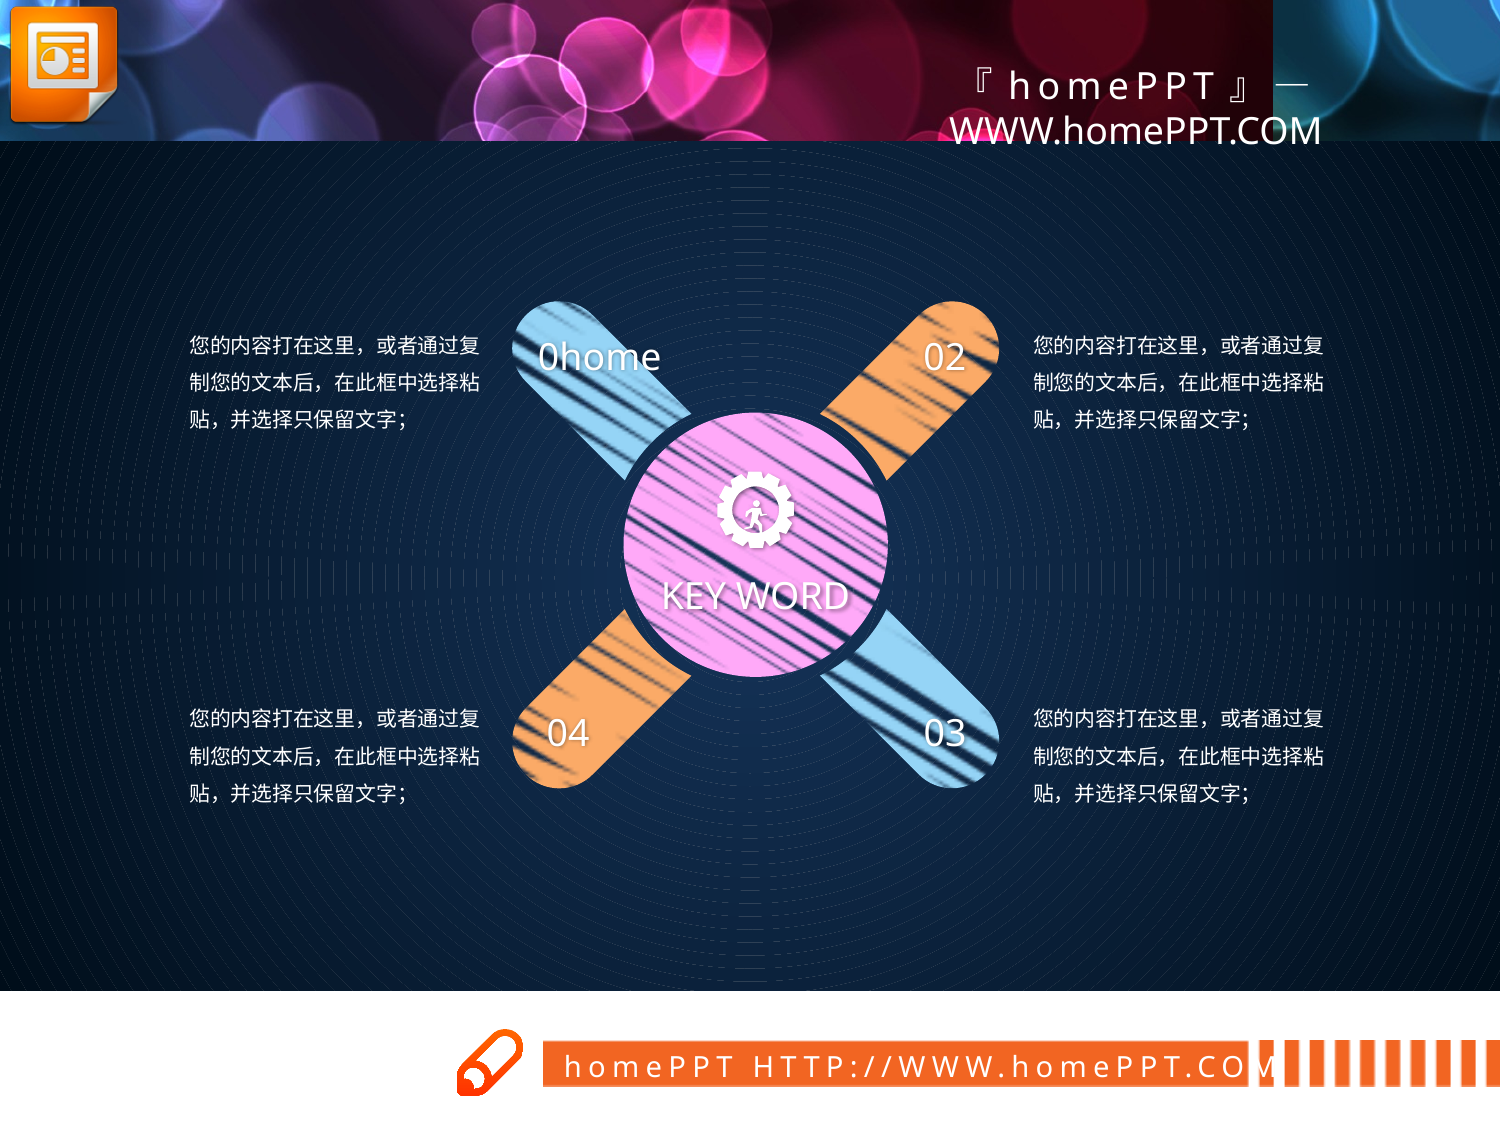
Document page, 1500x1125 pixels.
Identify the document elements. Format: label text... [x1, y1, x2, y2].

picture [1171, 120, 1181, 131]
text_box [623, 412, 888, 678]
picture [1031, 122, 1042, 141]
picture [1068, 126, 1079, 141]
text_box [830, 614, 1000, 789]
text_box [823, 326, 979, 476]
text_box 03 [909, 701, 982, 762]
picture [1193, 120, 1203, 131]
picture [1295, 123, 1302, 141]
picture [1148, 126, 1158, 132]
picture [1114, 126, 1124, 141]
picture [1265, 120, 1282, 141]
text_box 0home [523, 325, 677, 386]
picture [543, 1040, 1500, 1087]
picture [0, 0, 1500, 141]
text_box 您的内容打在这里，或者通过复制您的文本后，在此框中选择粘贴，并选择只保留文字； [174, 686, 506, 814]
text_box 04 [531, 701, 605, 762]
picture [1127, 126, 1137, 141]
text_box 您的内容打在这里，或者通过复制您的文本后，在此框中选择粘贴，并选择只保留文字； [1018, 312, 1350, 440]
text_box [512, 301, 602, 377]
text_box [909, 301, 1000, 383]
text_box 您的内容打在这里，或者通过复制您的文本后，在此框中选择粘贴，并选择只保留文字； [1018, 686, 1350, 814]
picture [961, 122, 972, 141]
text_box [533, 389, 688, 474]
picture [1308, 122, 1315, 141]
picture [996, 122, 1007, 141]
text_box 02 [908, 325, 981, 386]
text_box [512, 702, 603, 789]
text_box [533, 615, 682, 760]
text_box 您的内容打在这里，或者通过复制您的文本后，在此框中选择粘贴，并选择只保留文字； [174, 312, 506, 440]
picture [1090, 126, 1102, 141]
